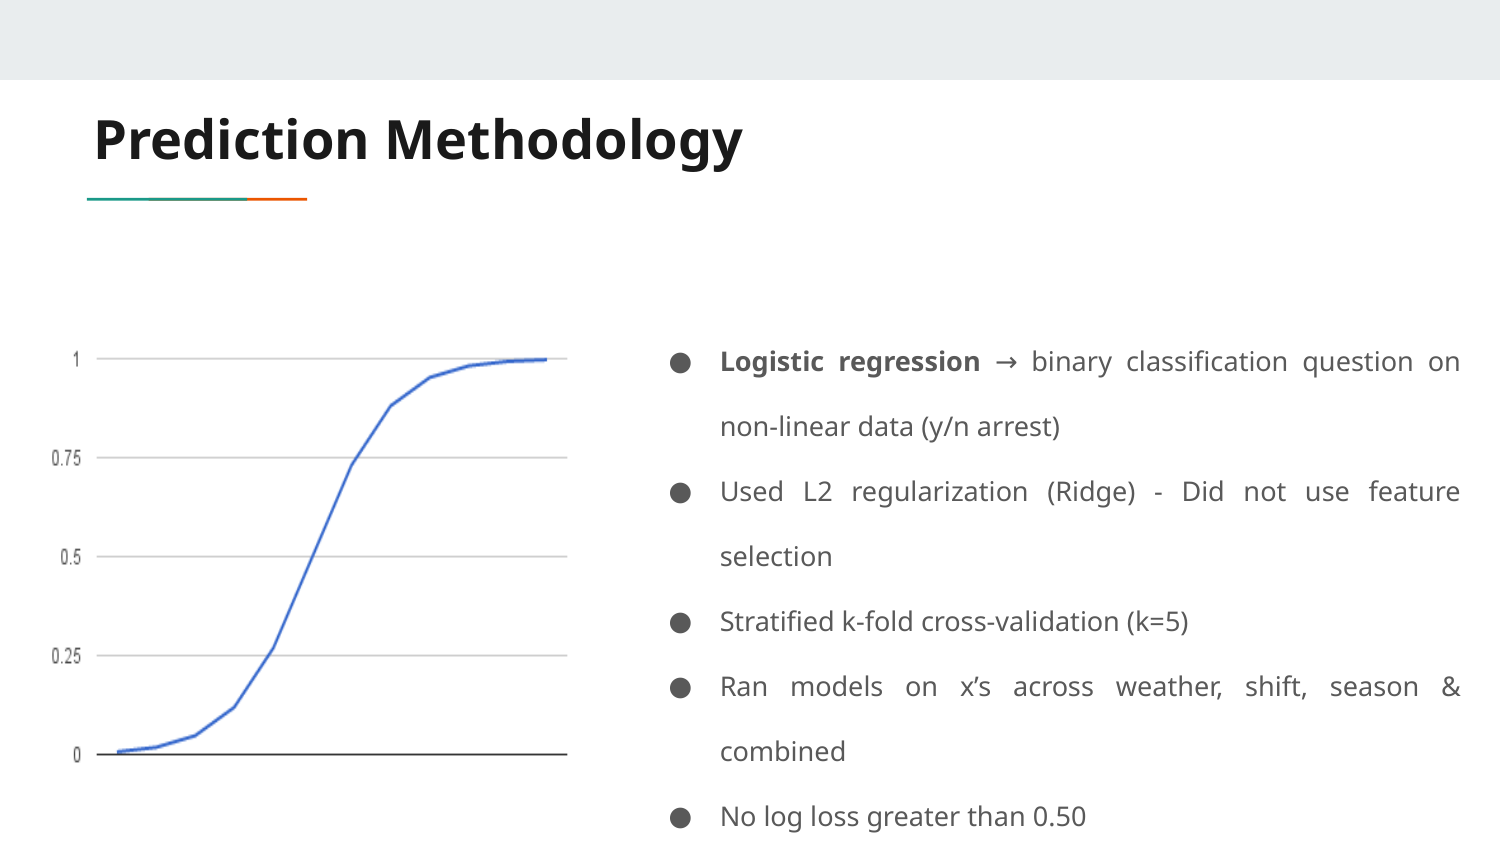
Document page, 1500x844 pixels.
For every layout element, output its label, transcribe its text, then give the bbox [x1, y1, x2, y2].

picture [18, 303, 660, 806]
list Logistic regression → binary classification question on non-linear data (y/n arrest) Used L2 regularization (Ridge) - Did not use feature selection Stratified k-fold cross-validation (k=5) Ran models on x’s across weather, shift, season & combined No log loss greater than 0.50 All models experience similar IS and OOS log losses Theft models yielded lower LL (~0.31 IS and OOS) [629, 296, 1476, 783]
title Prediction Methodology [78, 90, 1340, 179]
